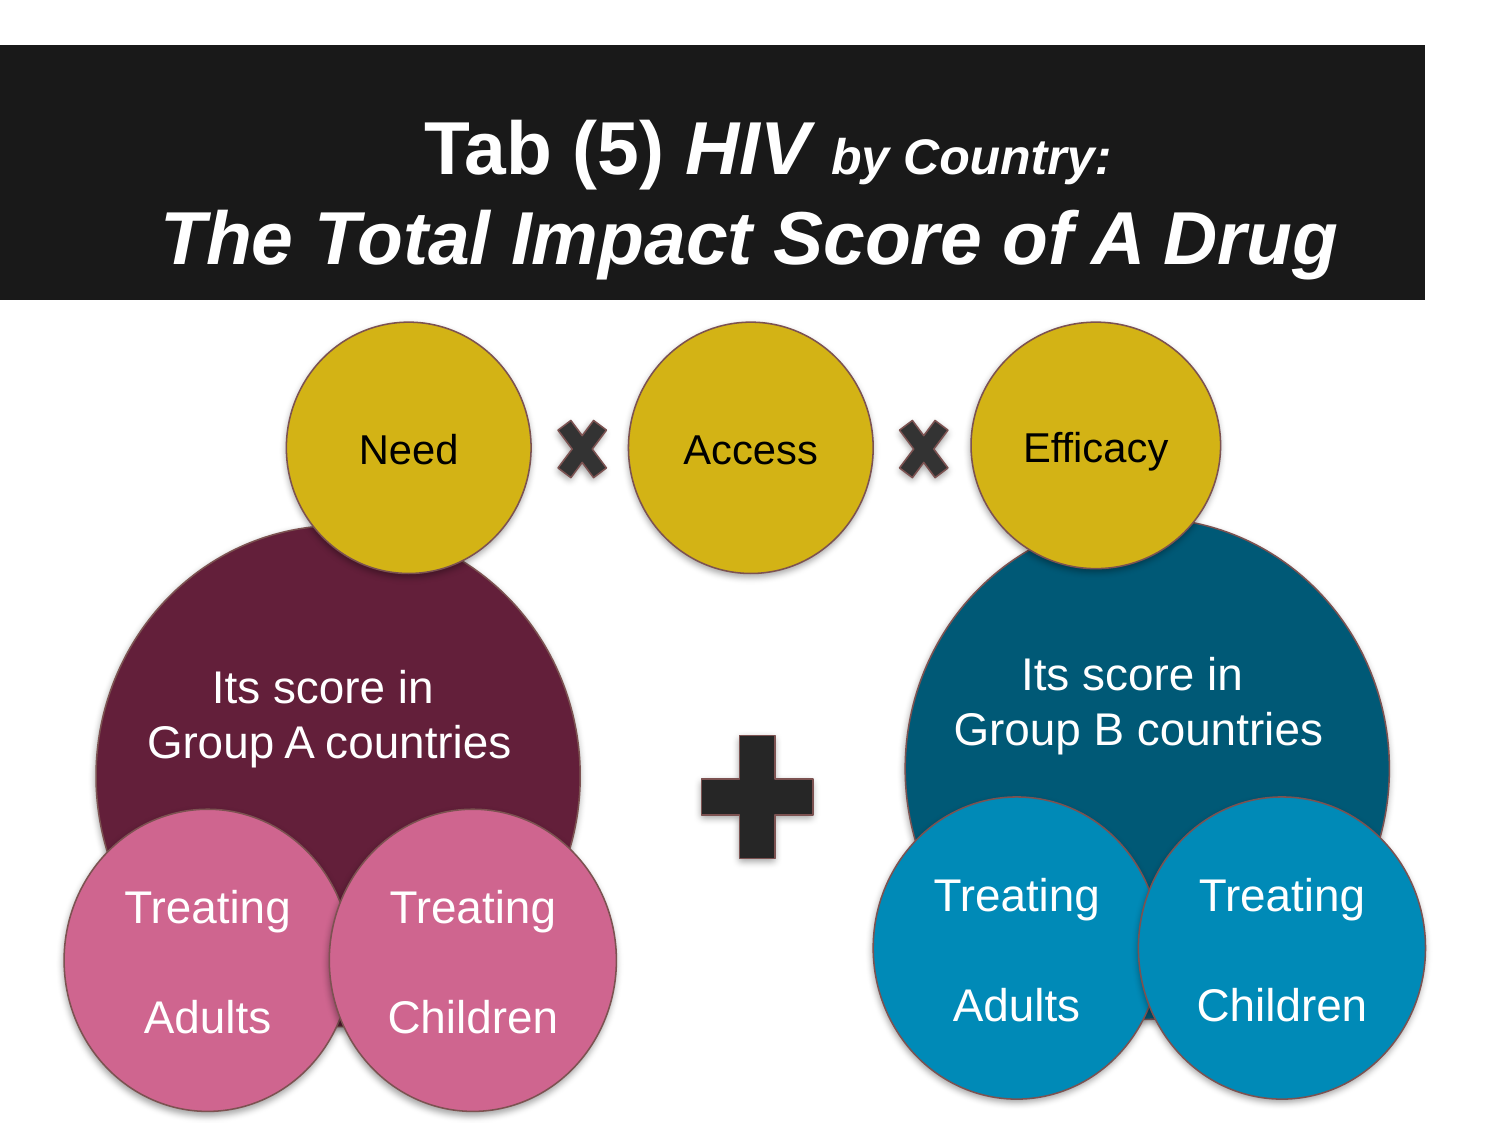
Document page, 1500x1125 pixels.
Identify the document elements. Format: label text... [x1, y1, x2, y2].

title Tab (5) HIV by Country: The Total Impact Score of A Drug [75, 45, 1425, 295]
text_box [286, 321, 1221, 574]
text_box [701, 735, 814, 859]
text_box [63, 525, 617, 1112]
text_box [872, 517, 1426, 1100]
